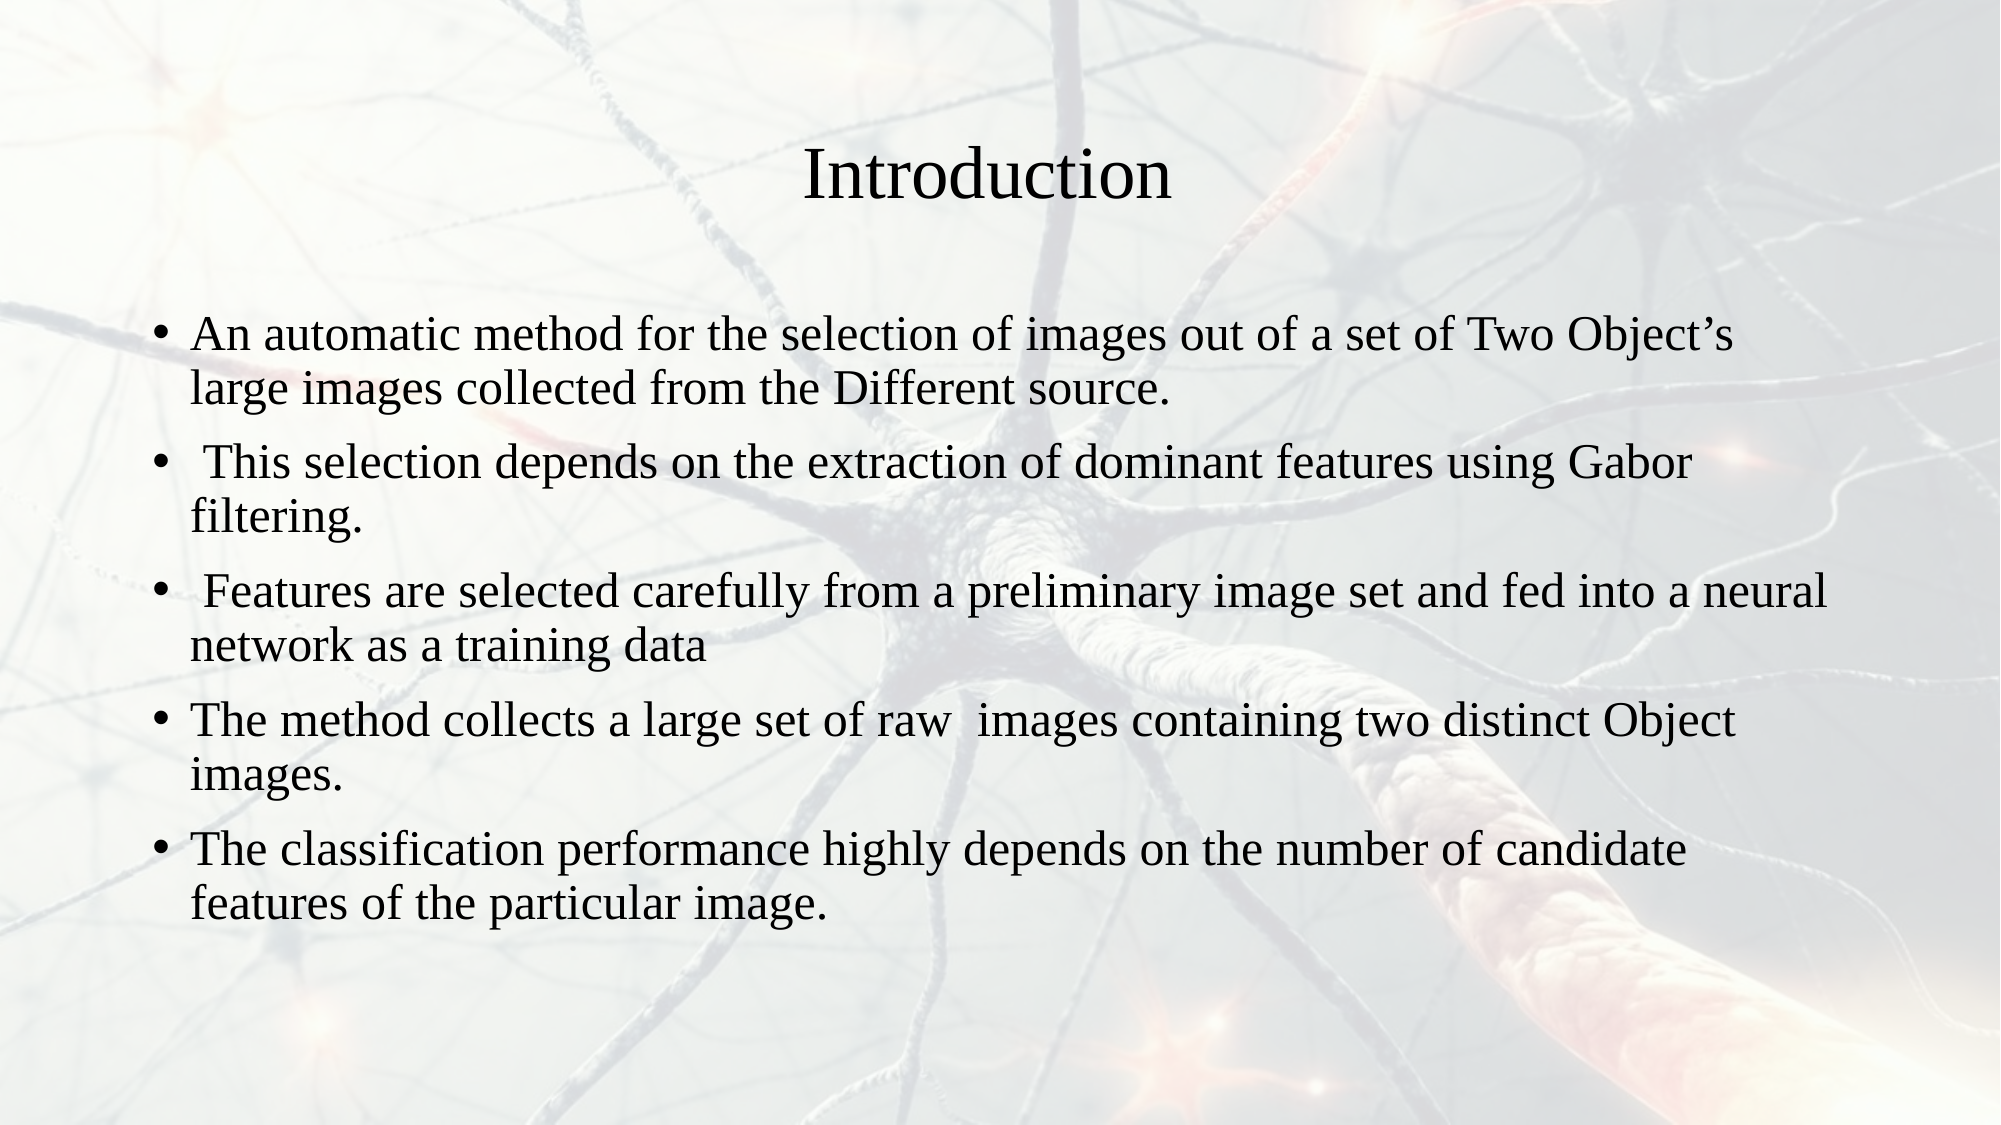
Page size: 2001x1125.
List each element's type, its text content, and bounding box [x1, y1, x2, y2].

list An automatic method for the selection of images out of a set of Two Object’s large images collected from the Different source. This selection depends on the extraction of dominant features using Gabor filtering. Features are selected carefully from a preliminary image set and fed into a neural network as a training data The method collects a large set of raw images containing two distinct Object images. The classification performance highly depends on the number of candidate features of the particular image. [137, 299, 1863, 1014]
title Introduction [137, 59, 1863, 278]
